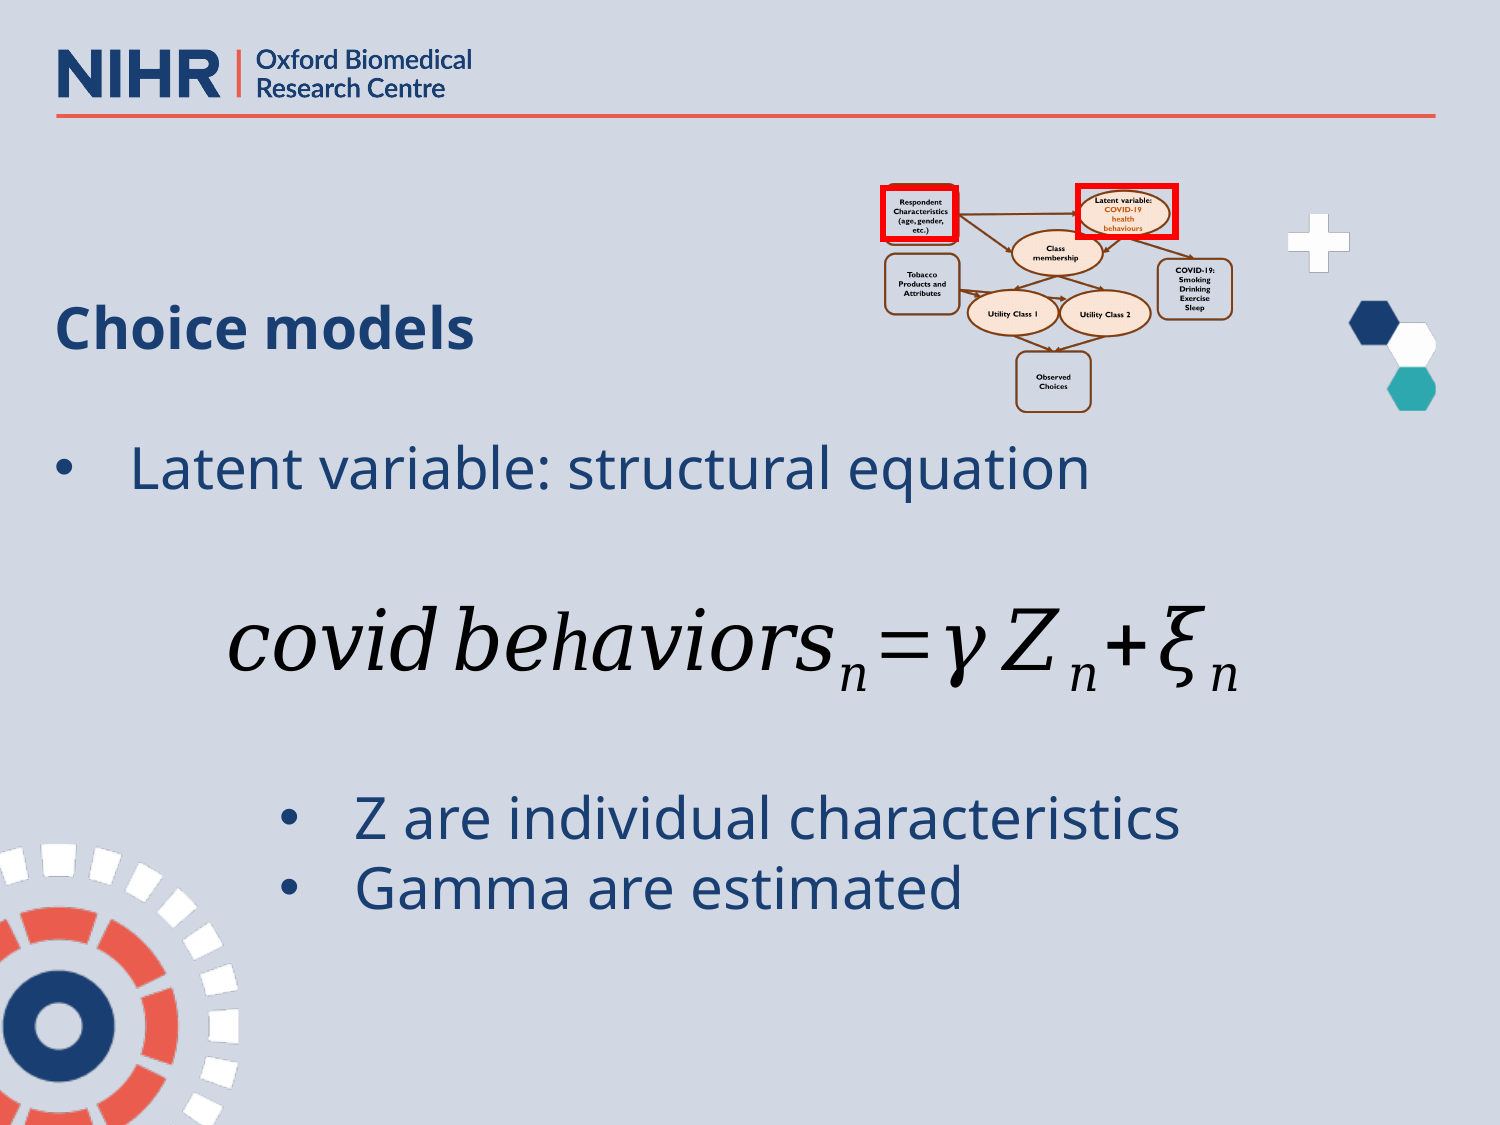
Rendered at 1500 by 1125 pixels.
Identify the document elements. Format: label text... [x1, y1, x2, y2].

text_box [883, 183, 1233, 413]
picture [29, 14, 503, 133]
text_box Choice models Latent variable: structural equation Z are individual characteristics Gamma are estimated [40, 283, 1330, 1089]
